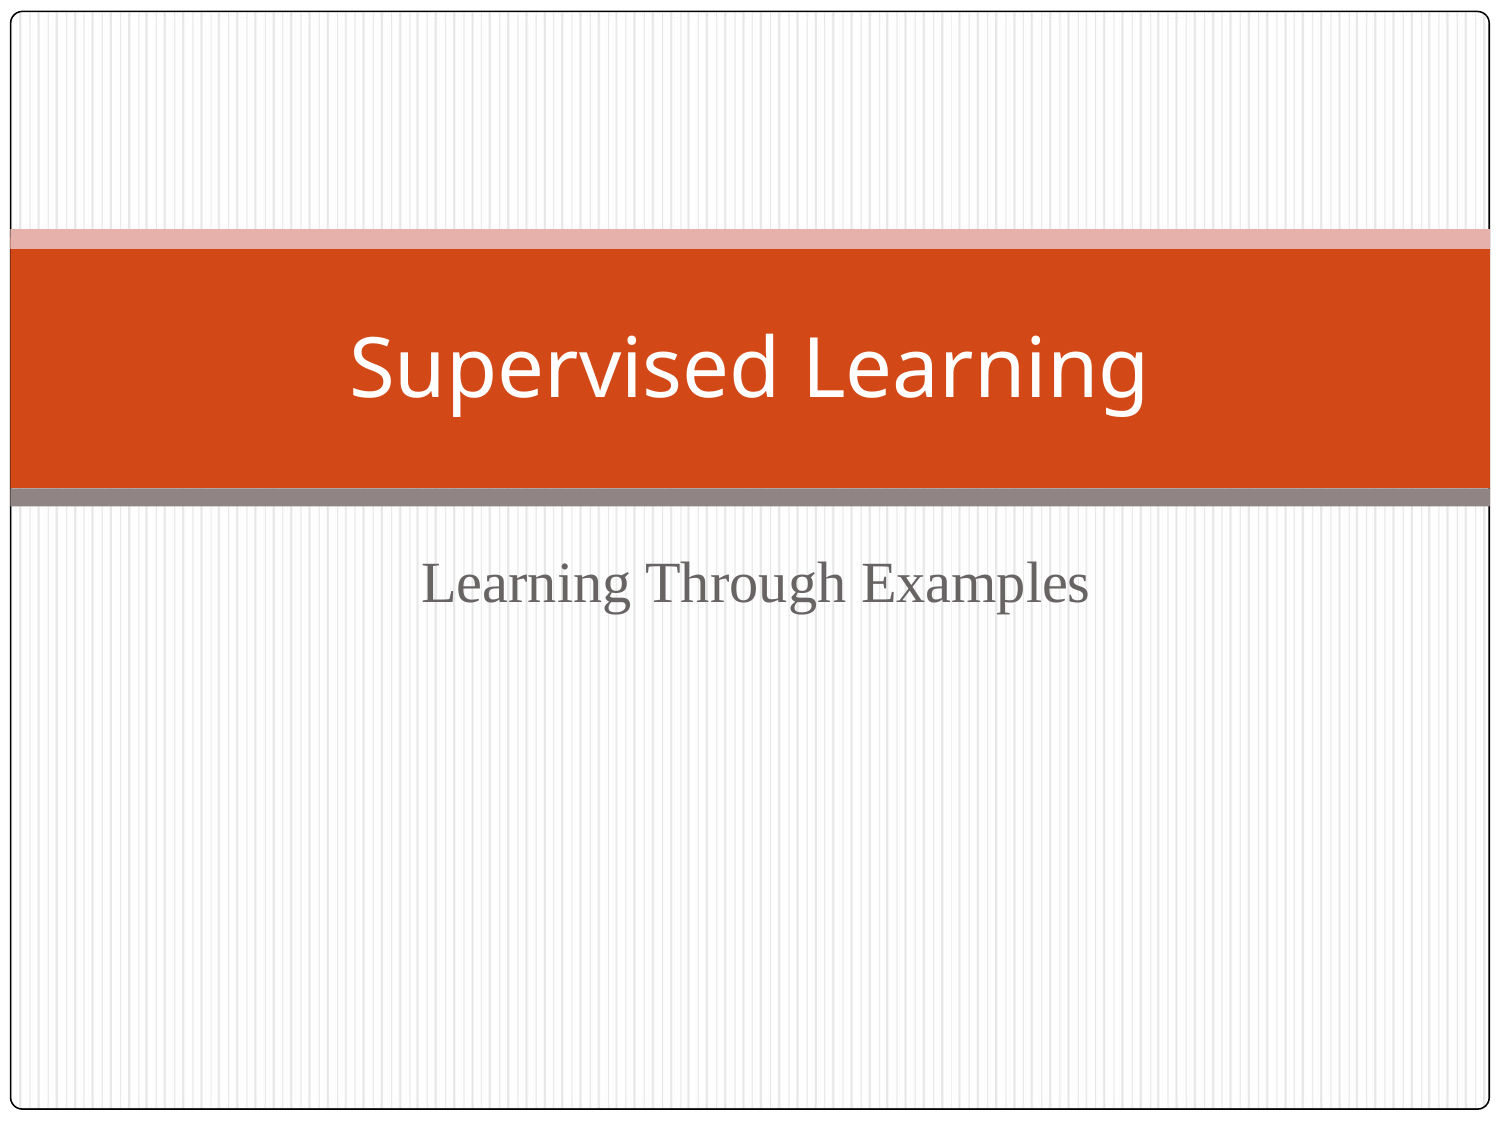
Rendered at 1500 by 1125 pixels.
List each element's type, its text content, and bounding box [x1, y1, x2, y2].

picture [12, 13, 1488, 229]
title Supervised Learning [75, 247, 1425, 489]
subtitle Learning Through Examples [337, 549, 1175, 638]
picture [12, 507, 1488, 1108]
